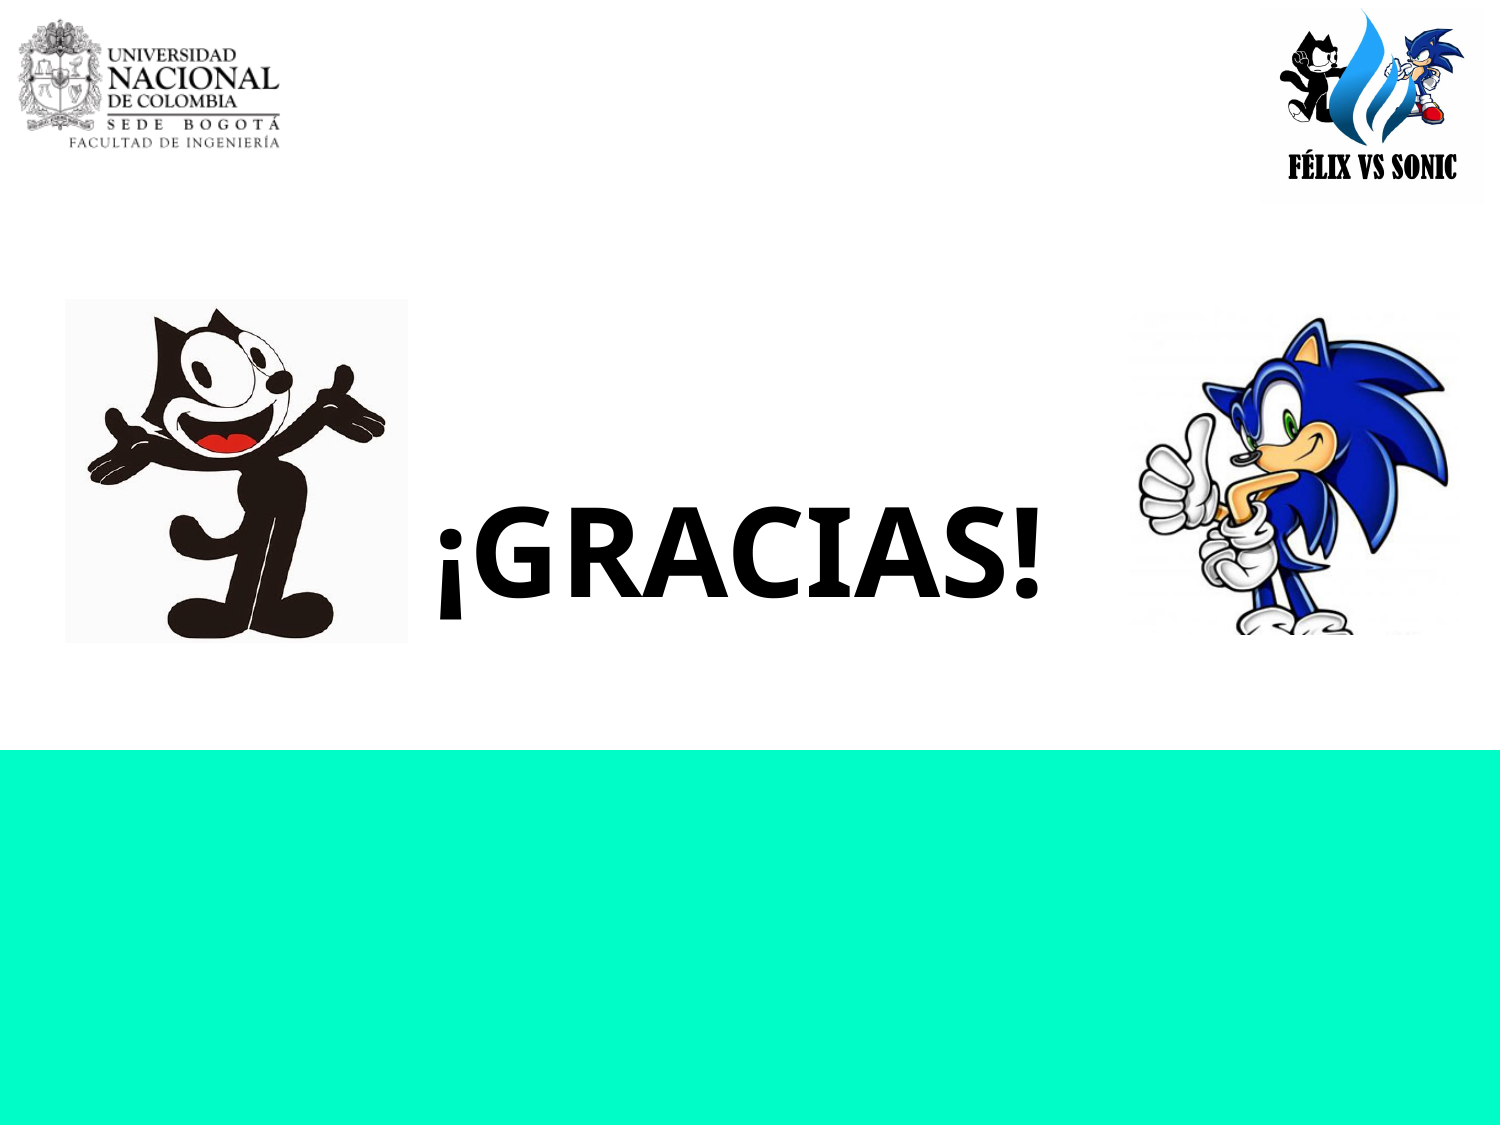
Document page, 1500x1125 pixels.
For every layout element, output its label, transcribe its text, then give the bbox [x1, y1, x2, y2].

picture [1260, 8, 1485, 205]
picture [1130, 306, 1459, 636]
text_box ¡GRACIAS! [5, 382, 1475, 924]
picture [64, 299, 408, 643]
picture [14, 15, 285, 153]
